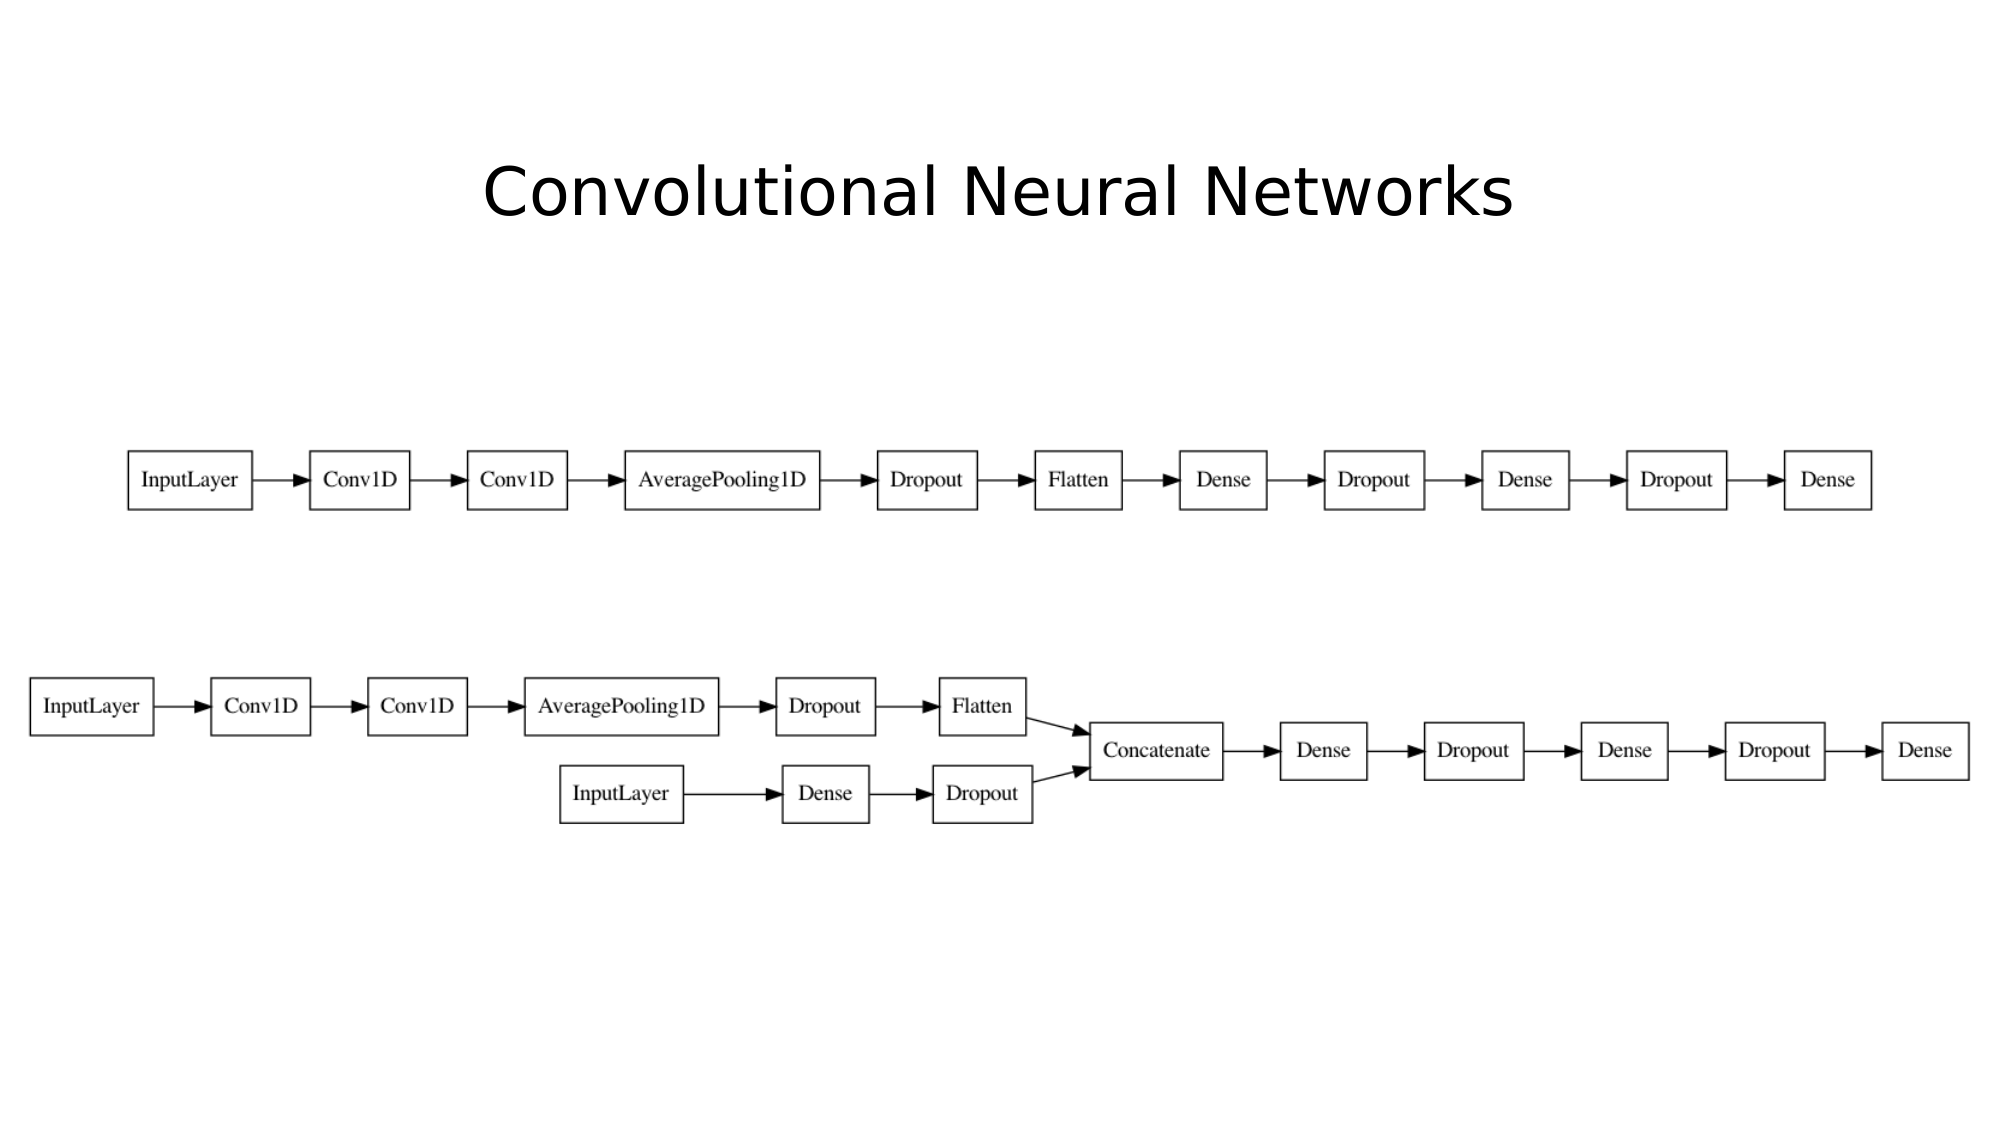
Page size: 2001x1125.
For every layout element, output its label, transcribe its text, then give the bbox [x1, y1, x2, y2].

picture [24, 671, 1975, 830]
text_box Convolutional Neural Networks [348, 141, 1652, 236]
picture [122, 444, 1878, 517]
